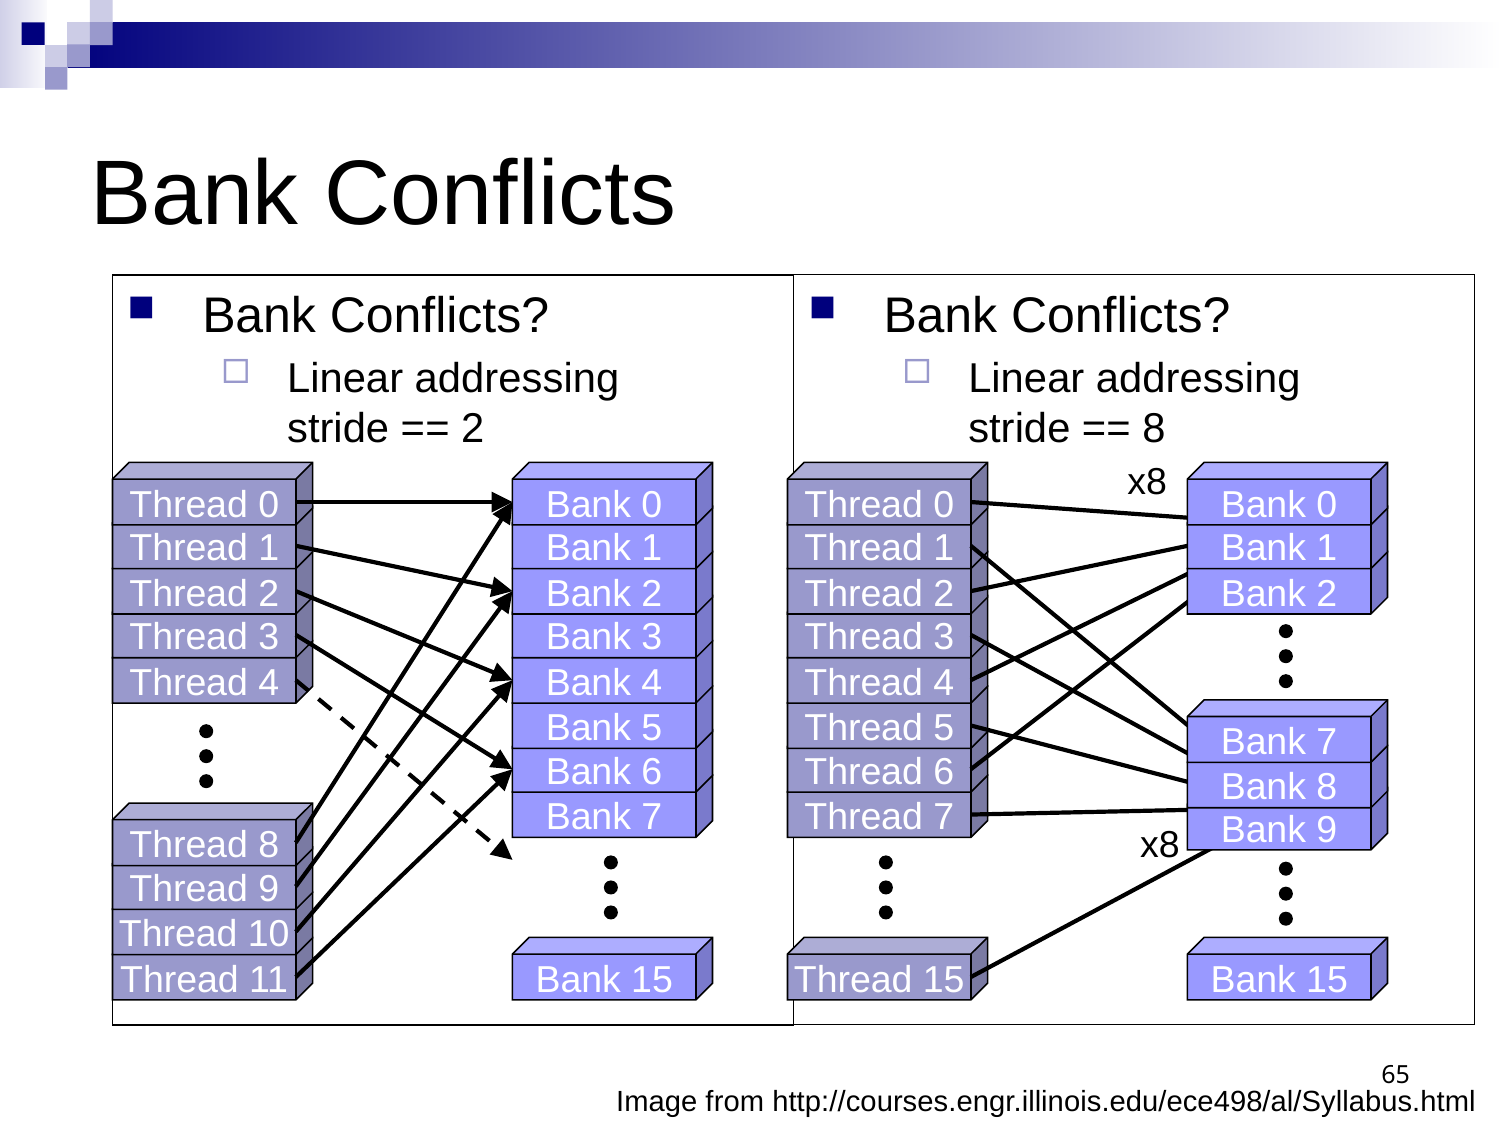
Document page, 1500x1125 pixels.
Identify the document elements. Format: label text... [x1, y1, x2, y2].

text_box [787, 449, 1388, 1001]
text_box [112, 462, 713, 1001]
text_box Bank Conflicts? Linear addressing stride == 2 [112, 274, 793, 1025]
text_box Image from http://courses.engr.illinois.edu/ece498/al/Syllabus.html [0, 1074, 1500, 1125]
slide_number 65 [1074, 1024, 1426, 1101]
text_box Bank Conflicts? Linear addressing stride == 8 [793, 274, 1475, 1025]
title Bank Conflicts [75, 75, 1425, 300]
